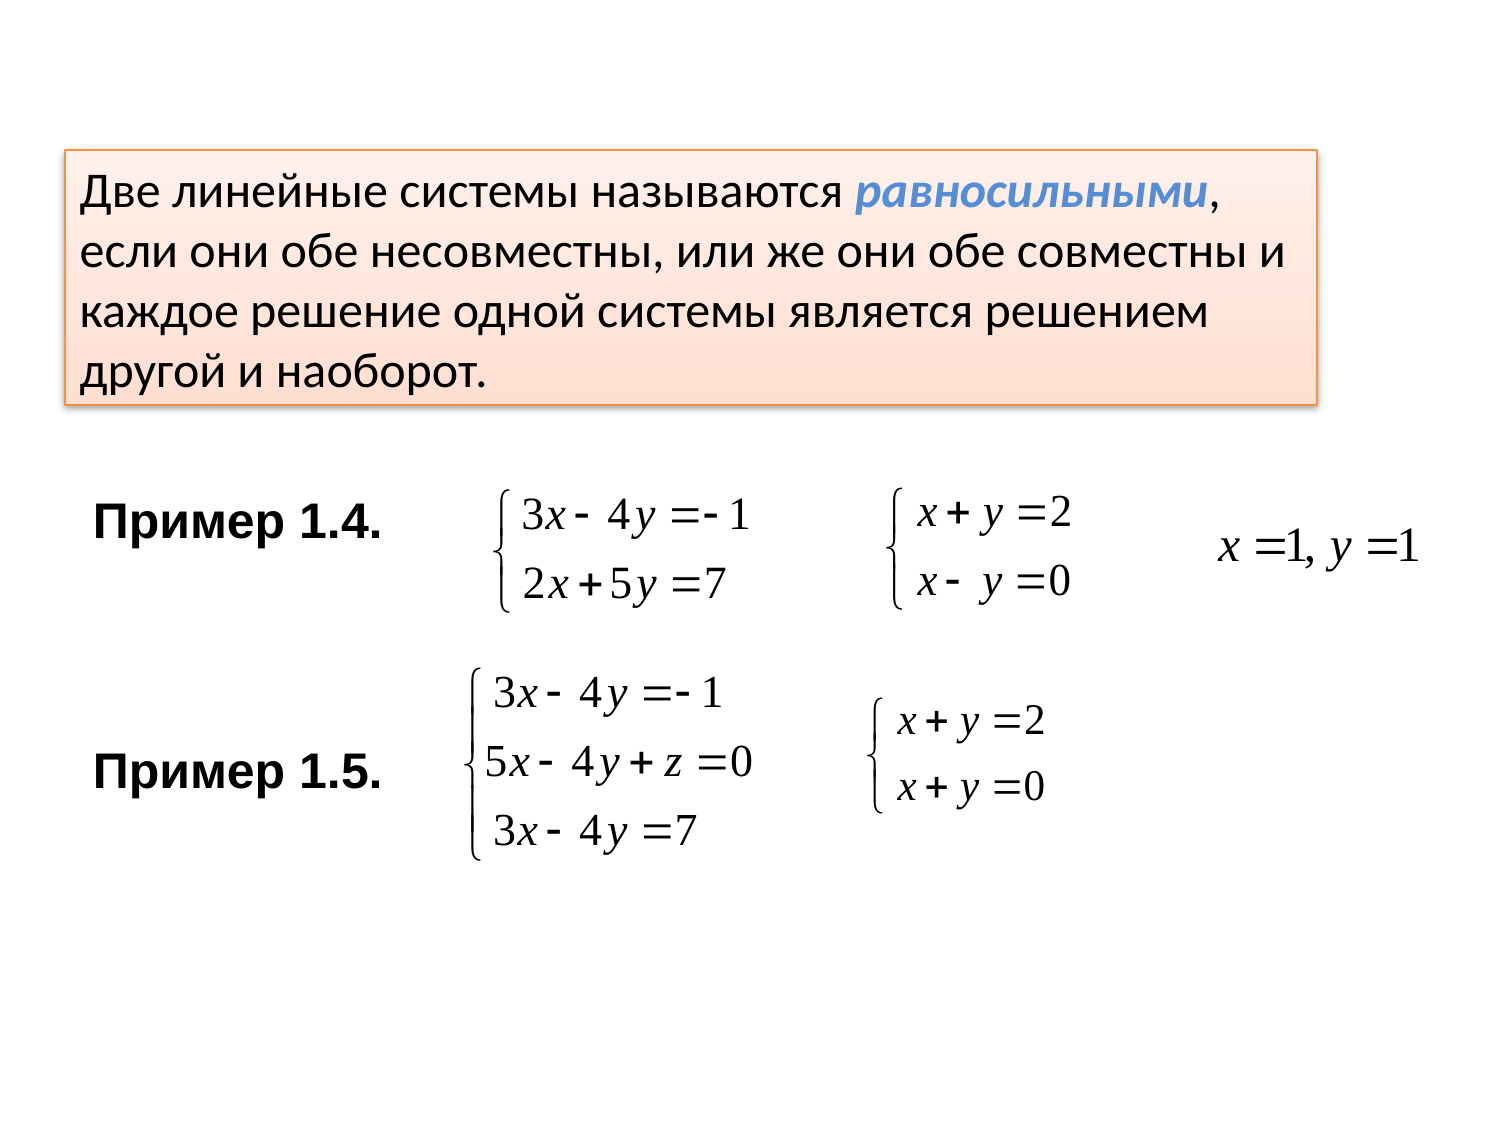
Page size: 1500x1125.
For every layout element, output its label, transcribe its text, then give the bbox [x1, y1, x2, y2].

text_box Пример 1.4. [78, 480, 412, 556]
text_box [483, 481, 755, 622]
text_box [876, 479, 1080, 618]
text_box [1209, 518, 1425, 583]
text_box Две линейные системы называются равносильными, если они обе несовместны, или же они обе совместны и каждое решение одной системы является решением другой и наоборот. [64, 149, 1318, 406]
text_box Пример 1.5. [78, 730, 412, 806]
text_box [857, 689, 1053, 822]
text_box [454, 657, 762, 873]
